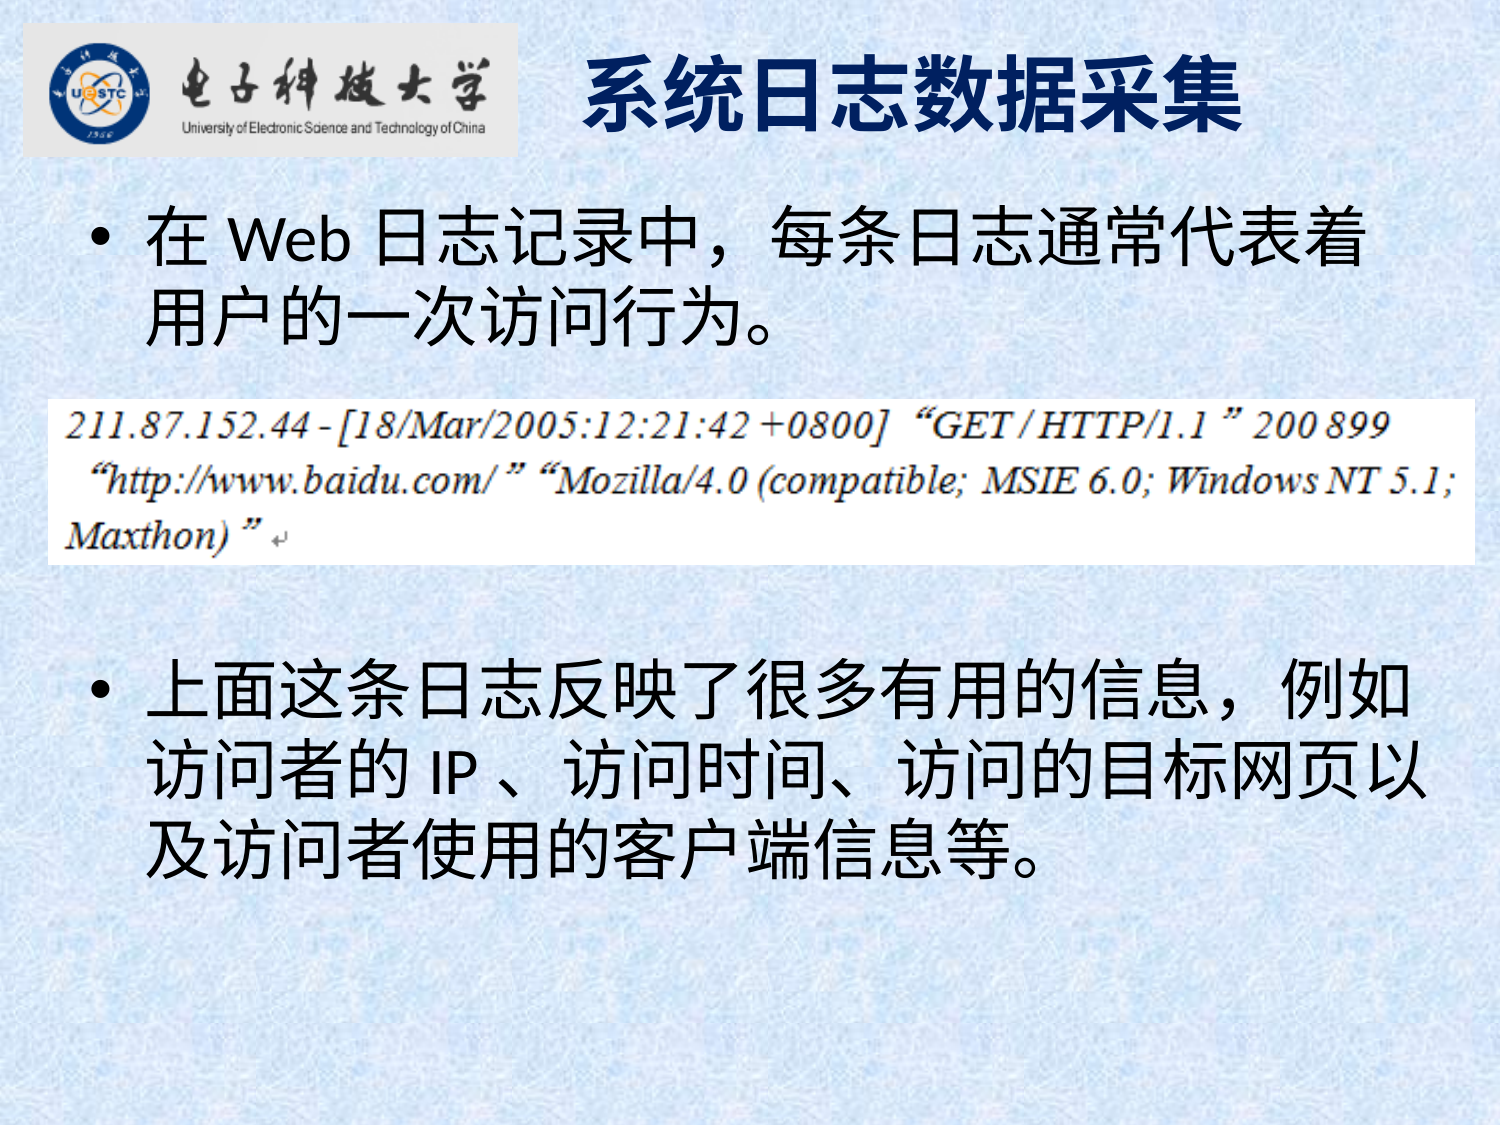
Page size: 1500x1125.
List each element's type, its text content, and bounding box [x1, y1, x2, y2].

text_box 系统日志数据采集 [499, 34, 1325, 182]
list 在Web日志记录中，每条日志通常代表着用户的一次访问行为。 上面这条日志反映了很多有用的信息，例如访问者的IP、访问时间、访问的目标网页以及访问者使用的客户端信息等。 [74, 573, 1449, 1072]
picture [0, 0, 1500, 1125]
list 在Web日志记录中，每条日志通常代表着用户的一次访问行为。 上面这条日志反映了很多有用的信息，例如访问者的IP、访问时间、访问的目标网页以及访问者使用的客户端信息等。 [74, 187, 1449, 398]
